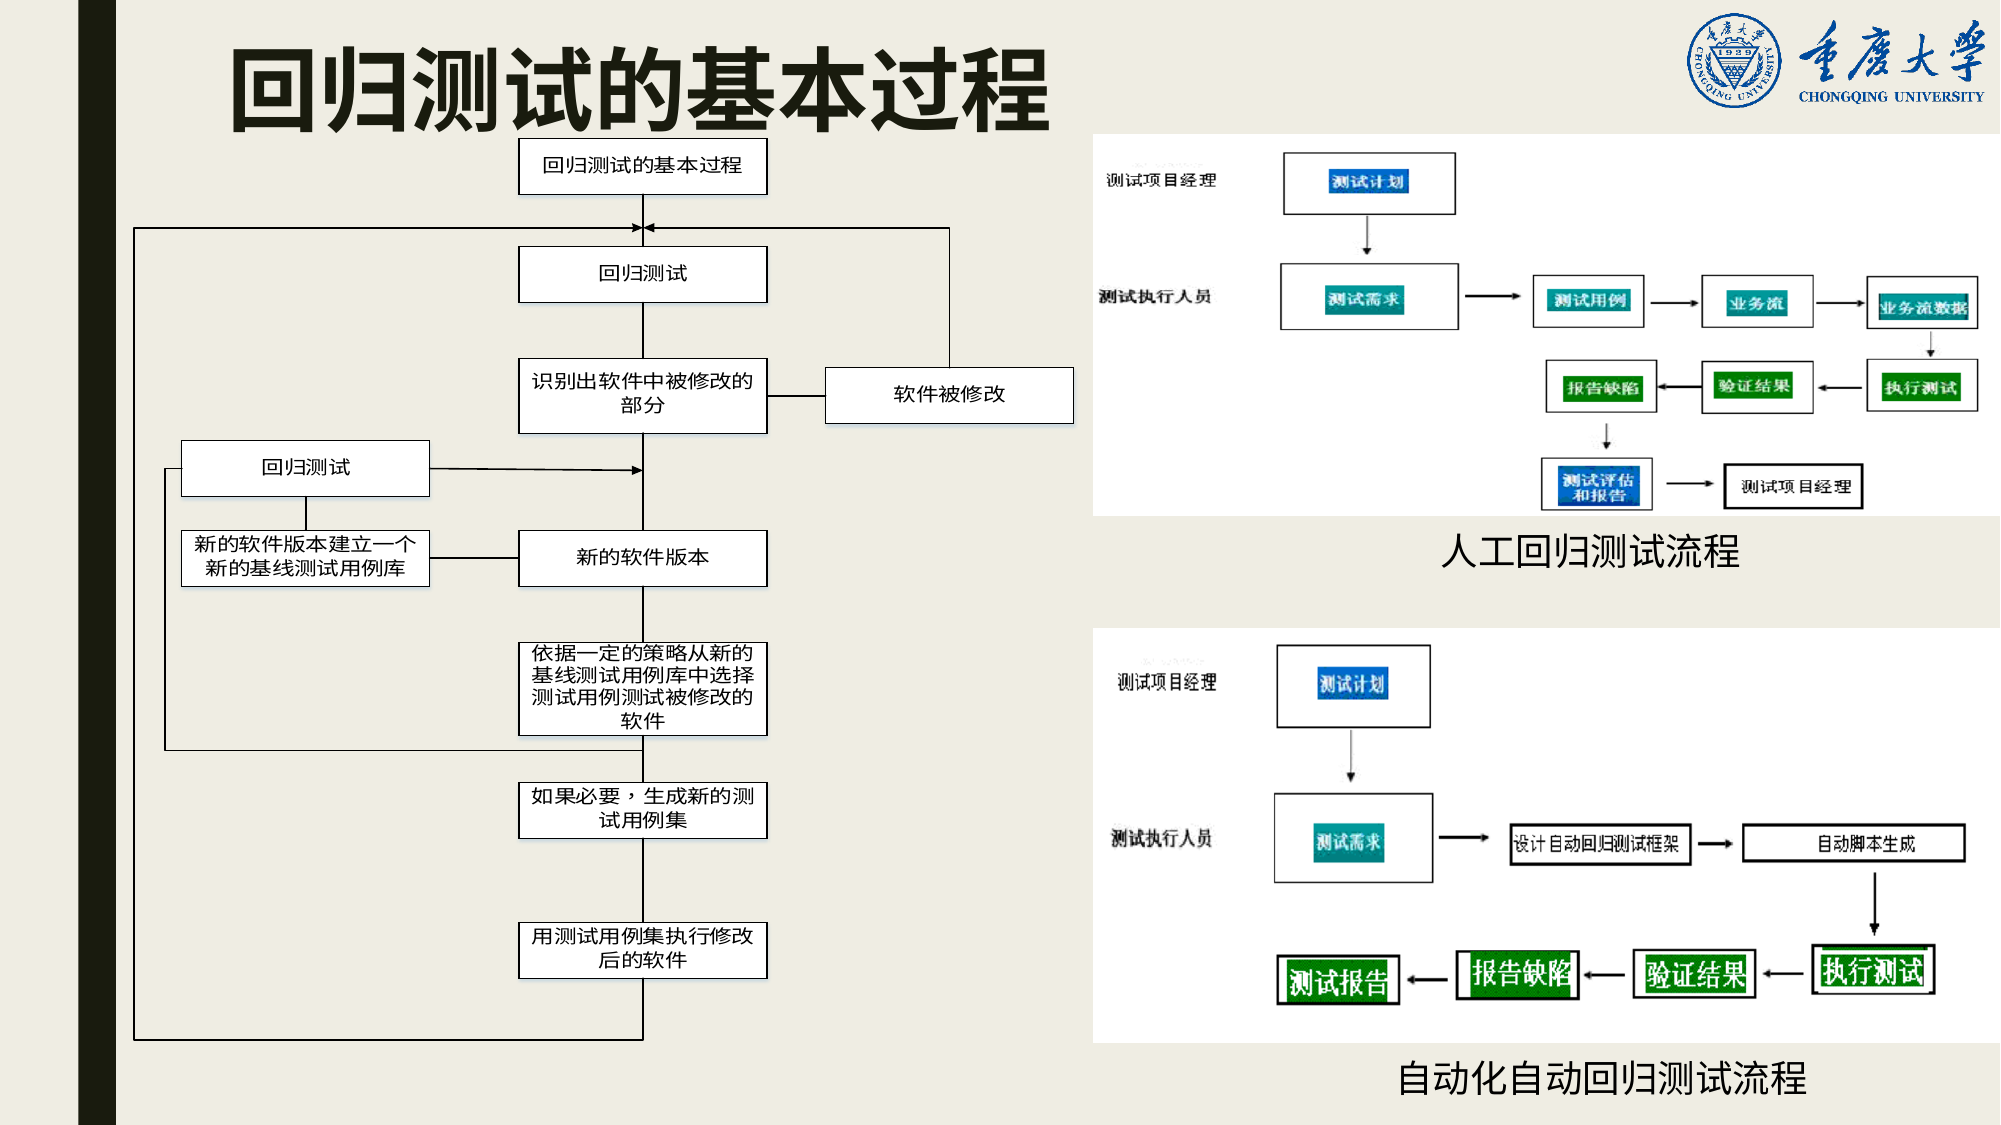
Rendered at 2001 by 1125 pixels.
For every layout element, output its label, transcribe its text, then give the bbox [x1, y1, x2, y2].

picture [1093, 628, 2000, 1043]
picture [1093, 134, 2000, 516]
text_box 人工回归测试流程 [1425, 520, 1756, 581]
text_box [100, 134, 1080, 1051]
title 回归测试的基本过程 [212, 38, 1788, 133]
picture [1687, 13, 1985, 108]
text_box 自动化自动回归测试流程 [1380, 1047, 1823, 1108]
